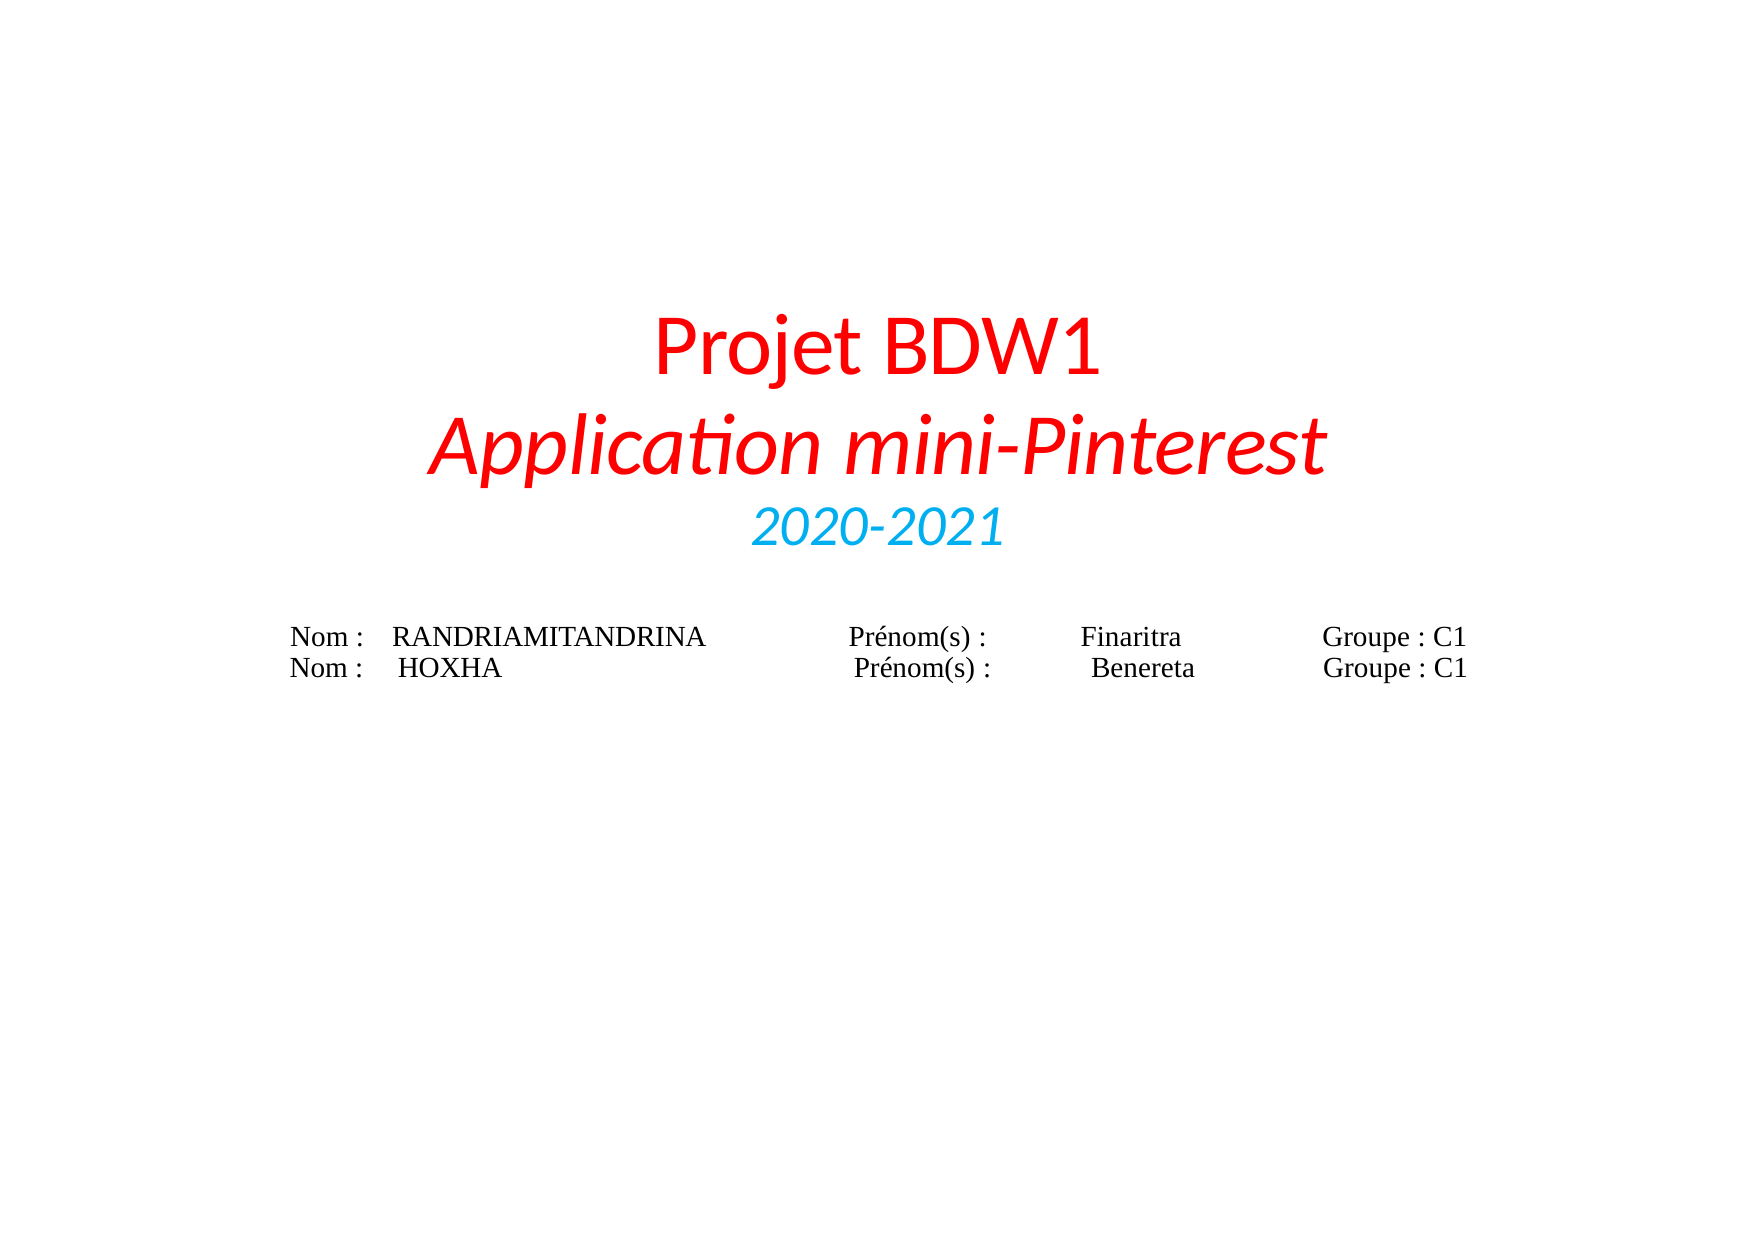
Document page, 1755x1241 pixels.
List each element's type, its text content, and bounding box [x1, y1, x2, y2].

table_header Groupe : C1 [1220, 622, 1472, 654]
title Projet BDW1 Application mini-Pinterest [424, 289, 1332, 500]
table_cell Prénom(s) : Benereta [777, 654, 1220, 686]
table_header Prénom(s) : Finaritra [777, 622, 1220, 654]
text_box 2020-2021 [748, 484, 1009, 557]
table_header Nom : RANDRIAMITANDRINA [284, 622, 777, 654]
table_cell Groupe : C1 [1220, 654, 1472, 686]
table_cell Nom : HOXHA [284, 654, 777, 686]
